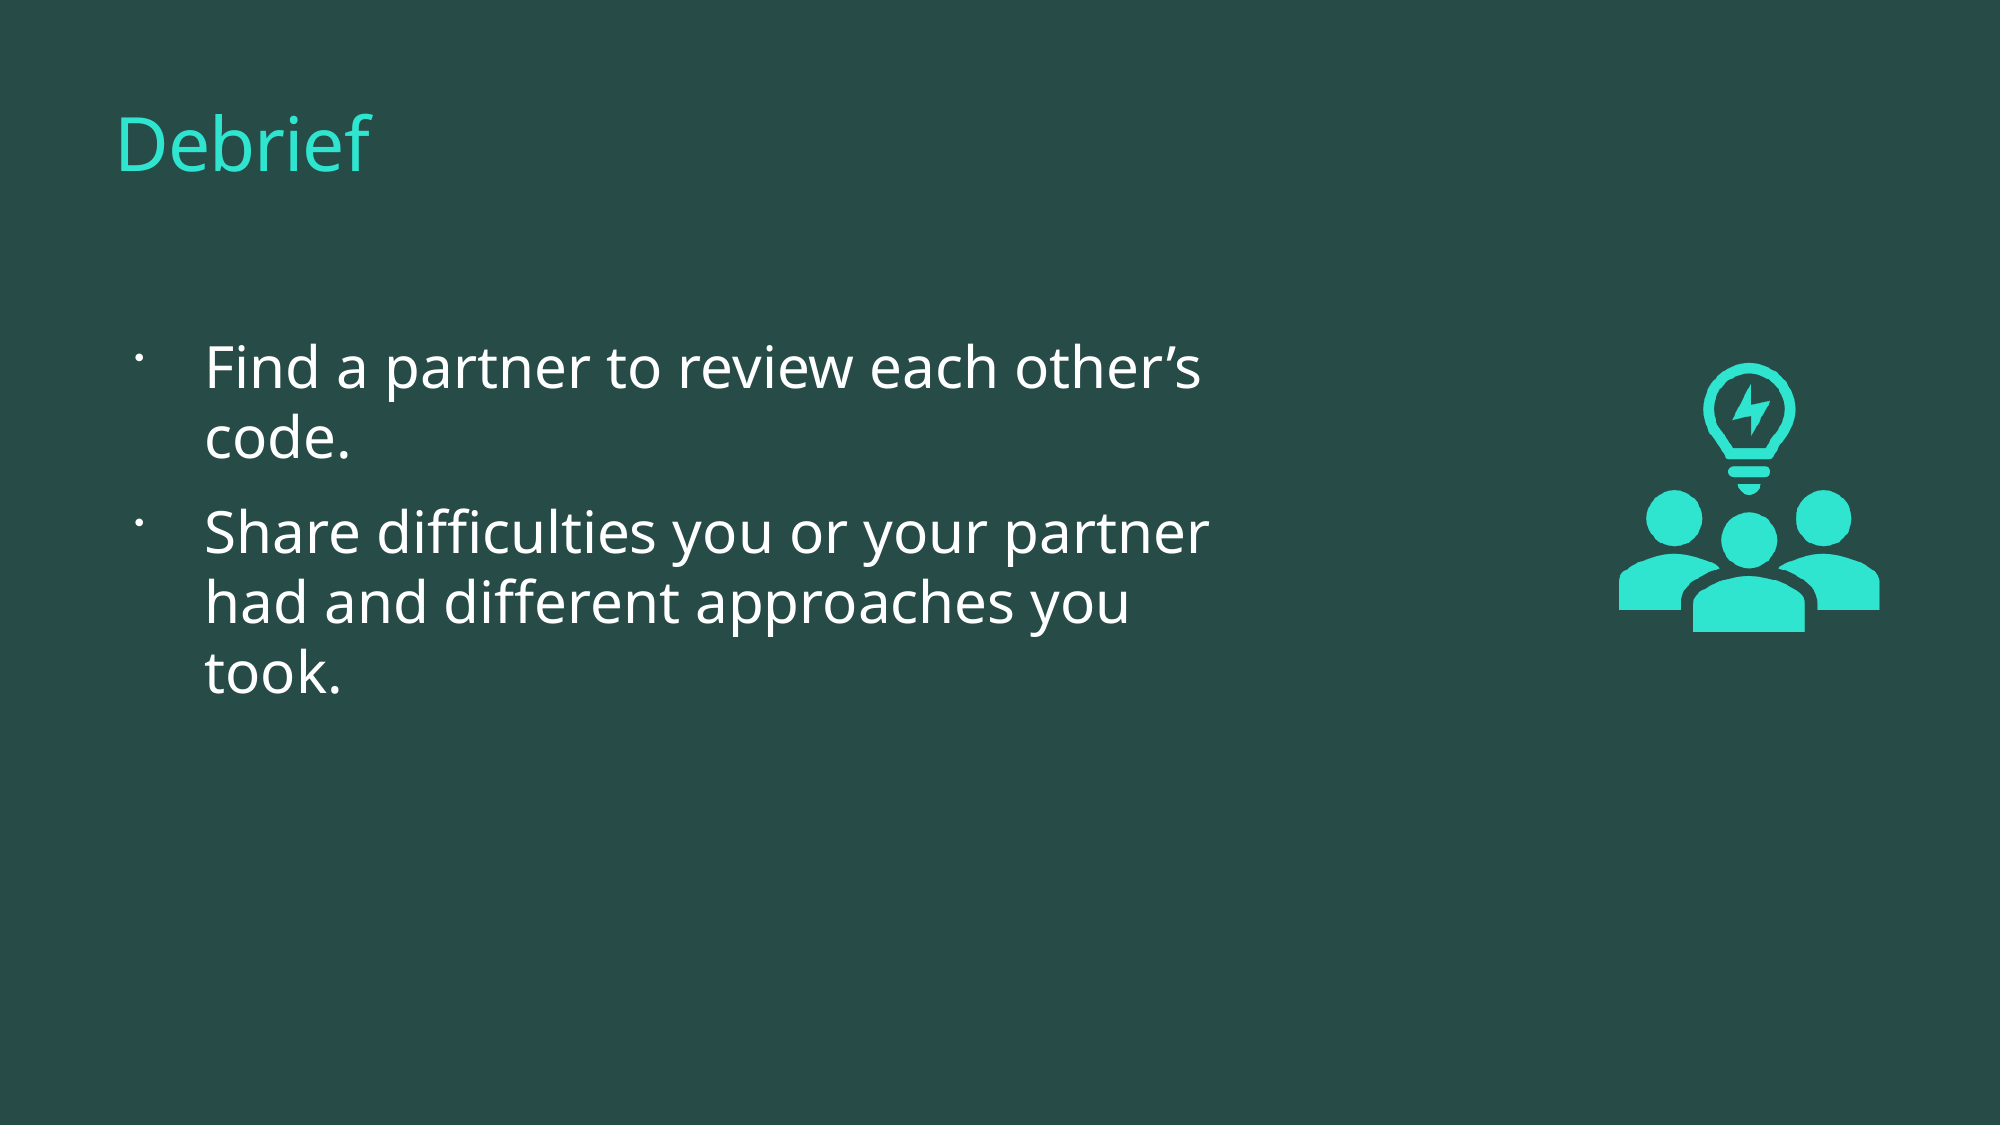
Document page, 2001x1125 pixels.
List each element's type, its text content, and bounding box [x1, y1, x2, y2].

picture [1574, 325, 1920, 671]
text_box Find a partner to review each other’s code. Share difficulties you or your partner had and different approaches you took. [97, 322, 1291, 896]
title Debrief [96, 106, 1596, 188]
